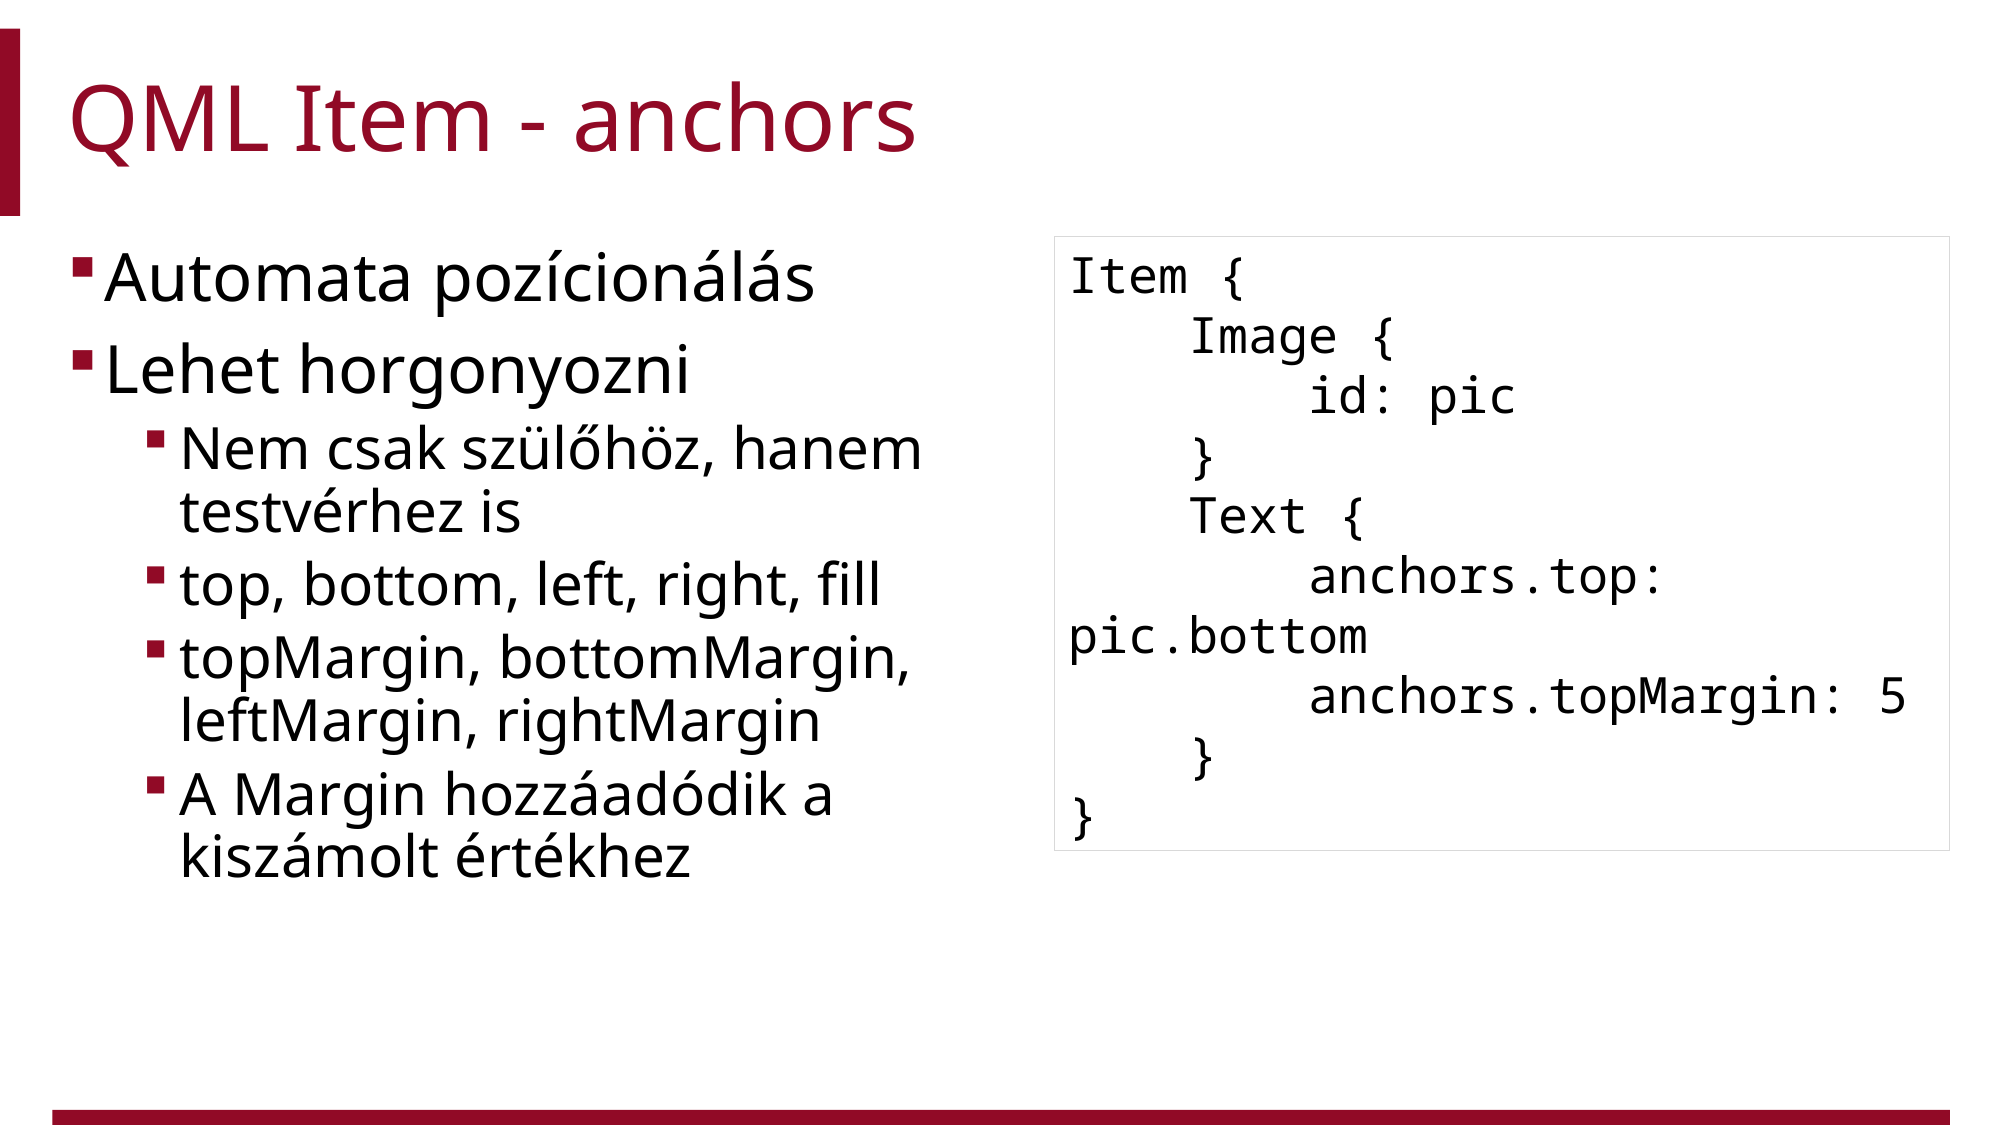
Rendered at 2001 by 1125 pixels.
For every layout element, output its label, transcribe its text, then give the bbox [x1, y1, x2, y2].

text_box Item { Image { id: pic } Text { anchors.top: pic.bottom anchors.topMargin: 5 } } [1054, 236, 1950, 851]
list Automata pozícionálás Lehet horgonyozni Nem csak szülőhöz, hanem testvérhez is top, bottom, left, right, fill topMargin, bottomMargin, leftMargin, rightMargin A Margin hozzáadódik a kiszámolt értékhez [52, 236, 1055, 1079]
title QML Item - anchors [52, 28, 1950, 216]
